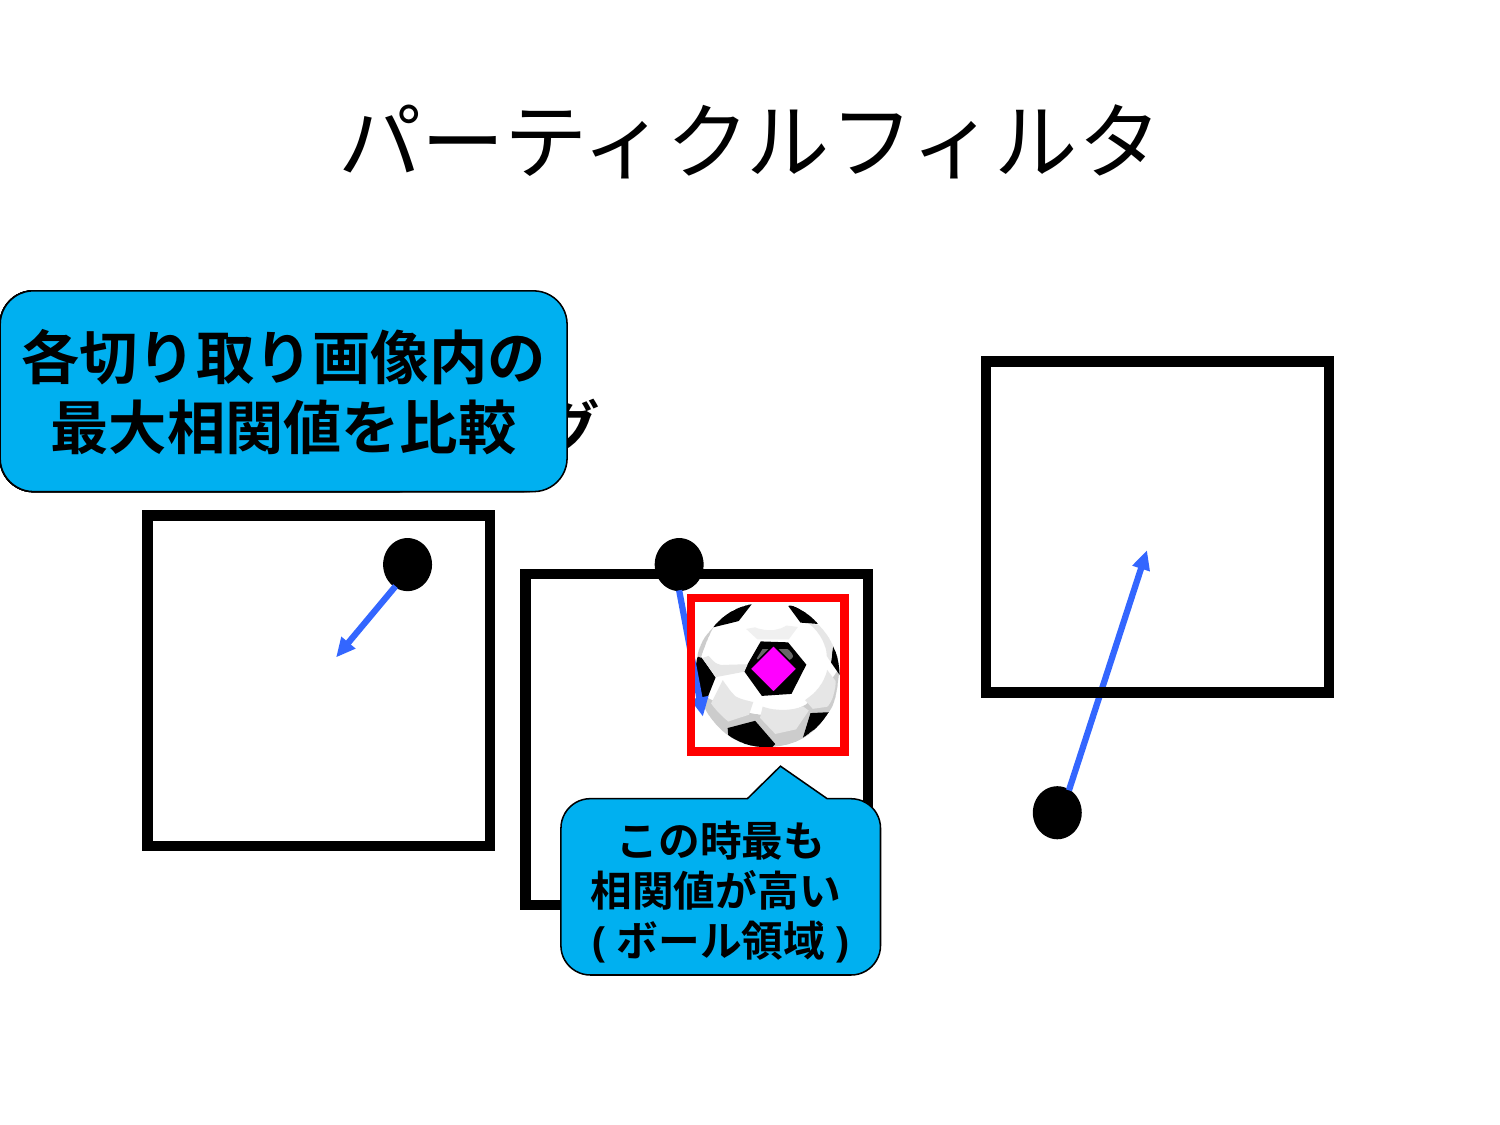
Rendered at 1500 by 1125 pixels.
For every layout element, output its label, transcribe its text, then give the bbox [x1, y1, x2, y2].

text_box 各切り取り画像内の 最大相関値を比較 [0, 290, 568, 492]
text_box この時最も 相関値が高い(ボール領域) [560, 766, 881, 976]
text_box [986, 361, 1329, 693]
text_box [678, 590, 704, 717]
text_box [655, 538, 703, 574]
title パーティクルフィルタ [75, 45, 1425, 233]
picture [690, 597, 845, 752]
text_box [1068, 550, 1148, 791]
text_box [336, 585, 396, 658]
text_box [1033, 786, 1082, 839]
text_box [525, 574, 869, 905]
text_box [147, 515, 491, 846]
